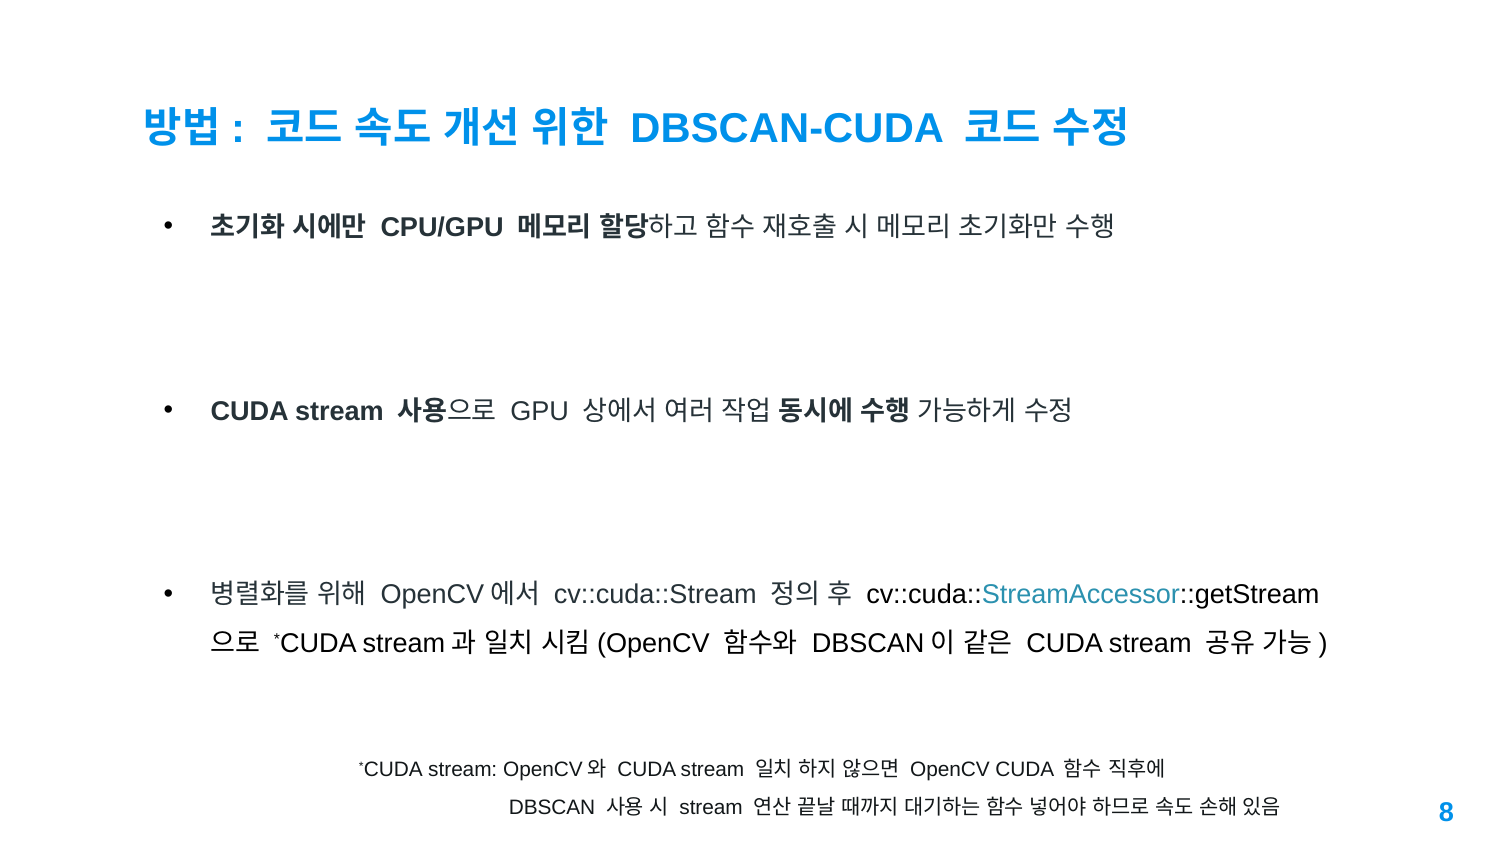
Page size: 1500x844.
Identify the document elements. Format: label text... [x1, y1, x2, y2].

title 방법: 코드 속도 개선 위한 DBSCAN-CUDA 코드 수정 [128, 50, 1372, 166]
slide_number 8 [1378, 779, 1469, 844]
text_box 초기화 시에만 CPU/GPU 메모리 할당하고 함수 재호출 시 메모리 초기화만 수행 CUDA stream 사용으로 GPU 상에서 여러 작업 동시에 수행 가능하게 수정 병렬화를 위해 OpenCV에서 cv::cuda::Stream 정의 후 cv::cuda::StreamAccessor::getStream 으로 *CUDA stream과 일치 시킴(OpenCV 함수와 DBSCAN이 같은 CUDA stream 공유 가능) [148, 178, 1391, 280]
text_box *CUDA stream: OpenCV와 CUDA stream 일치 하지 않으면 OpenCV CUDA 함수 직후에 DBSCAN 사용 시 stream 연산 끝날 때까지 대기하는 함수 넣어야 하므로 속도 손해 있음 [344, 736, 1438, 826]
